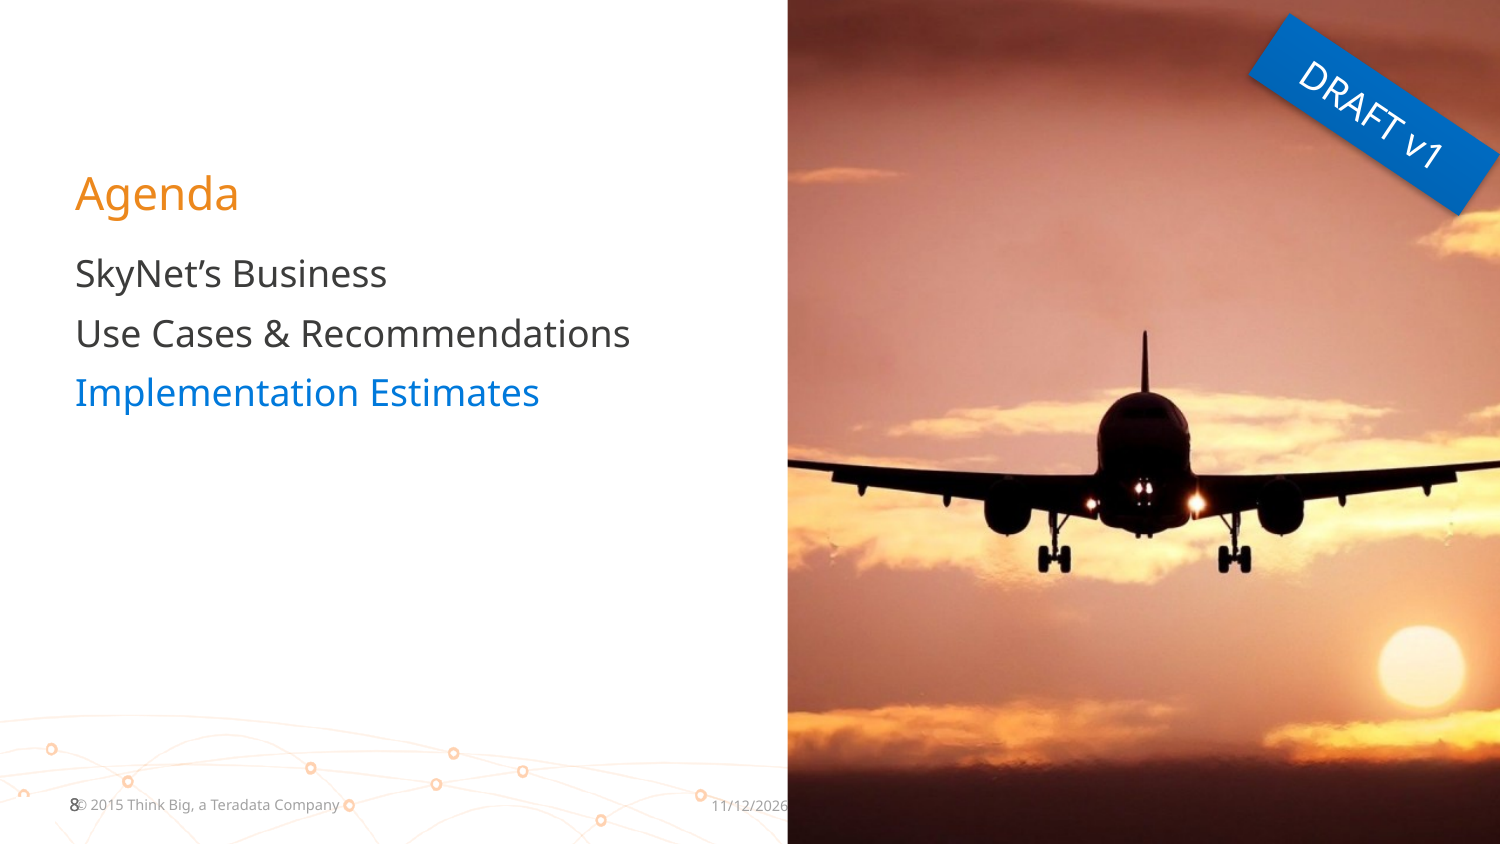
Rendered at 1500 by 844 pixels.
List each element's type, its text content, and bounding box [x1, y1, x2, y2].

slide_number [575, 797, 782, 816]
footer © 2015 Think Big, a Teradata Company [75, 796, 365, 815]
title Agenda [75, 104, 713, 221]
list SkyNet’s Business Use Cases & Recommendations Implementation Estimates [75, 253, 713, 731]
picture [0, 0, 1500, 844]
